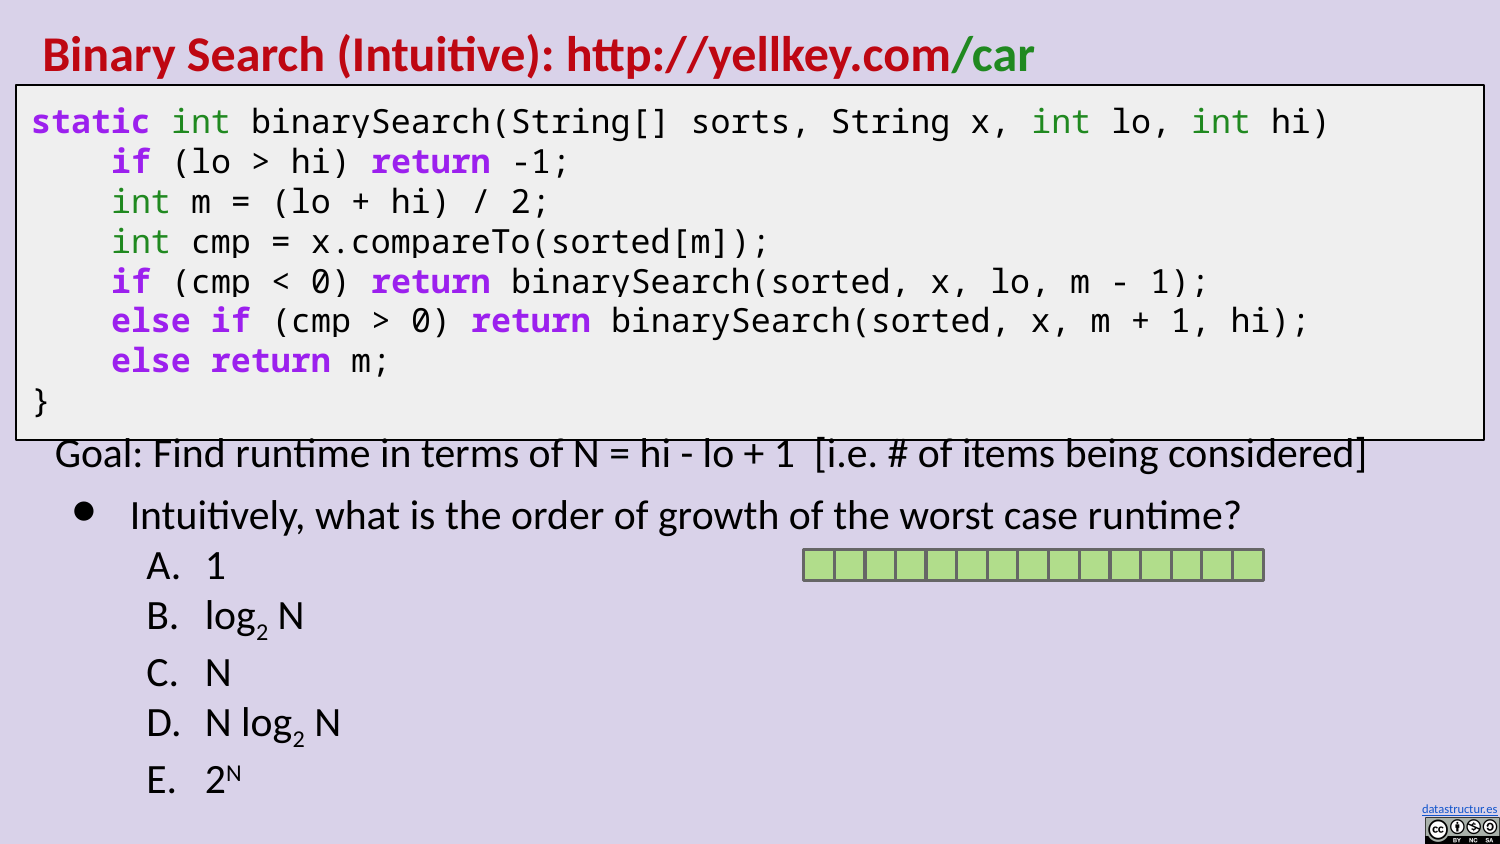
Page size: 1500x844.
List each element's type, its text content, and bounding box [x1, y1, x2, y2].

text_box static int binarySearch(String[] sorts, String x, int lo, int hi) if (lo > hi) return -1; int m = (lo + hi) / 2; int cmp = x.compareTo(sorted[m]); if (cmp < 0) return binarySearch(sorted, x, lo, m - 1); else if (cmp > 0) return binarySearch(sorted, x, m + 1, hi); else return m; } [16, 85, 1484, 440]
title Binary Search (Intuitive): http://yellkey.com/car [27, 15, 1378, 97]
list Goal: Find runtime in terms of N = hi - lo + 1 [i.e. # of items being considered] Intuitively, what is the order of growth of the worst case runtime? 1 log2 N N N log2 N 2N [39, 410, 1465, 666]
picture [1425, 817, 1500, 844]
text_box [803, 549, 1264, 581]
